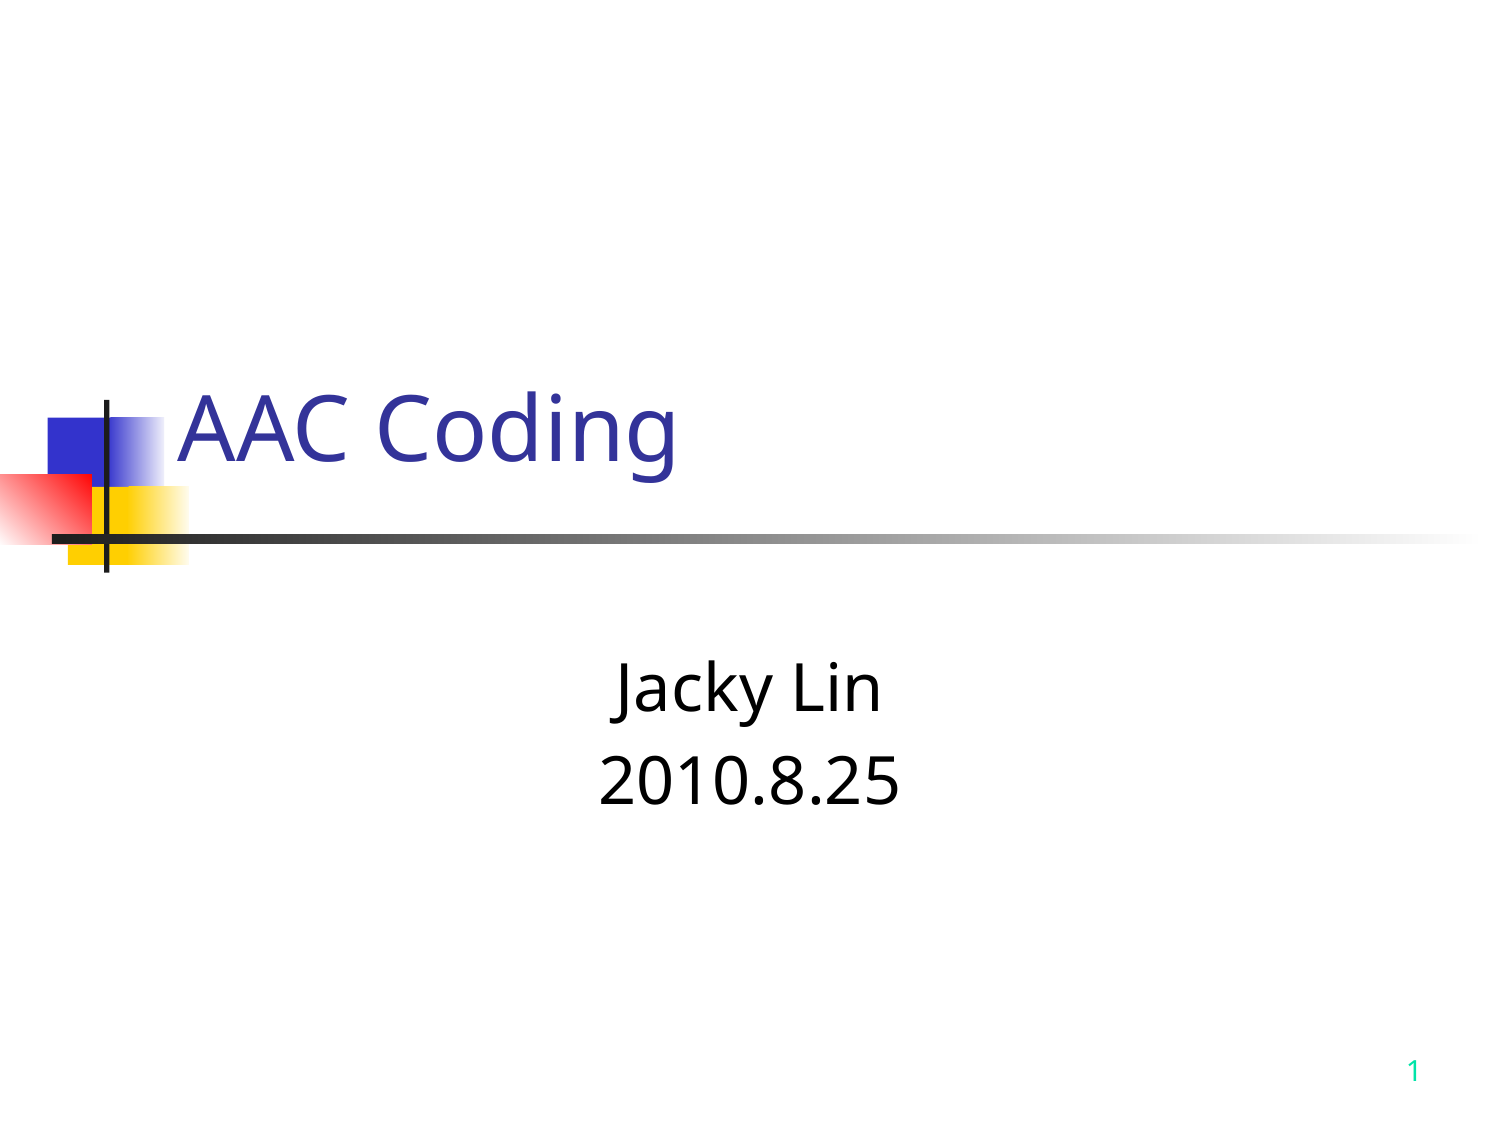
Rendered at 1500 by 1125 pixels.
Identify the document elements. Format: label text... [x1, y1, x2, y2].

title AAC Coding [162, 299, 1438, 488]
subtitle Jacky Lin 2010.8.25 [224, 637, 1276, 926]
slide_number 1 [1124, 1024, 1438, 1101]
